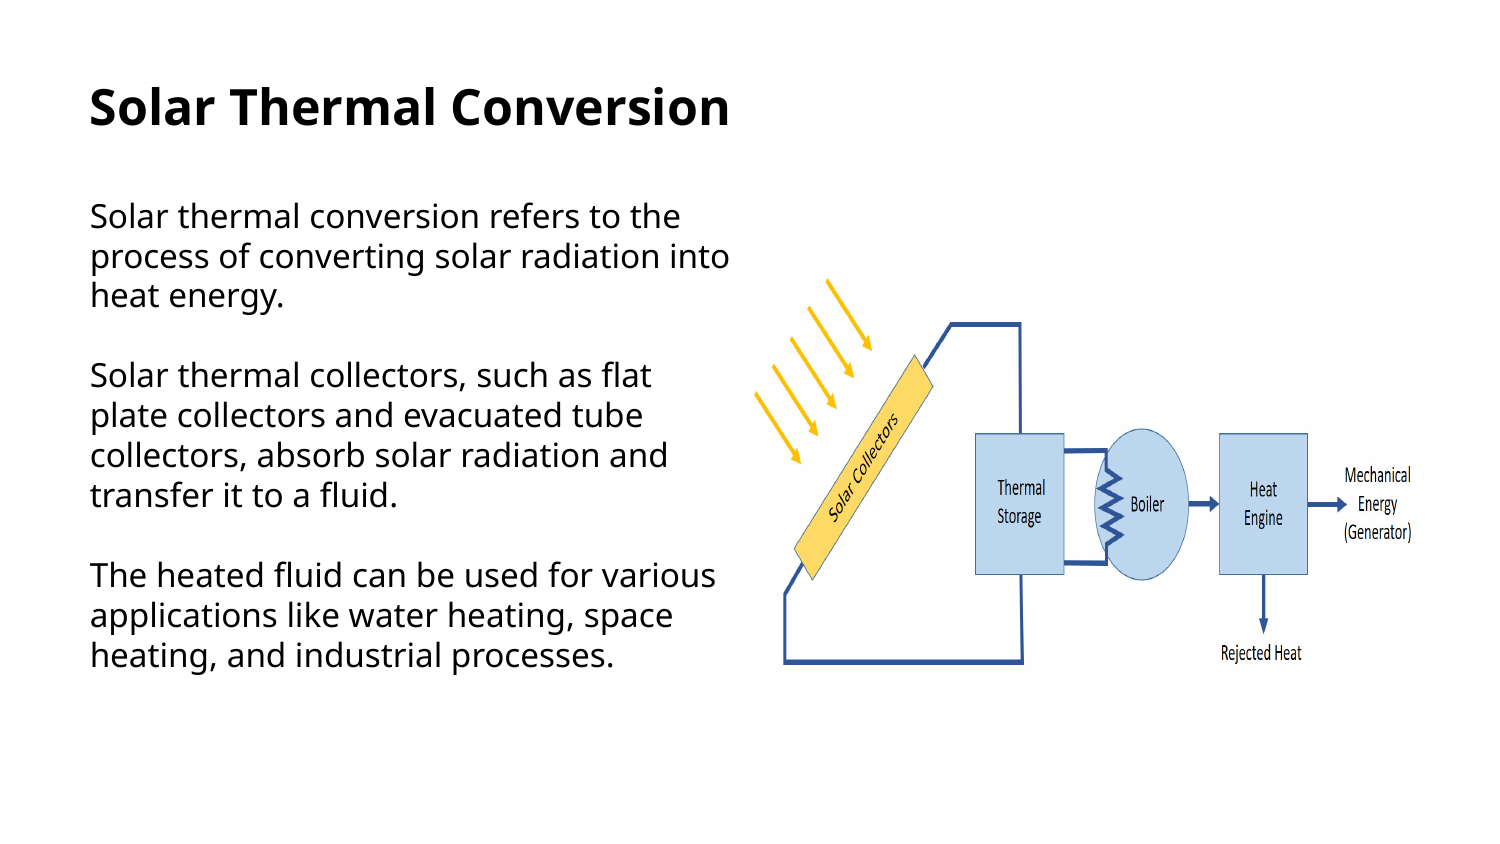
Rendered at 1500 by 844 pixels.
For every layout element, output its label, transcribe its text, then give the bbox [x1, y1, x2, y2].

text_box Solar thermal conversion refers to the process of converting solar radiation into heat energy. Solar thermal collectors, such as flat plate collectors and evacuated tube collectors, absorb solar radiation and transfer it to a fluid. The heated fluid can be used for various applications like water heating, space heating, and industrial processes. [74, 187, 749, 713]
text_box Solar Thermal Conversion [74, 37, 1425, 173]
picture [749, 187, 1425, 713]
